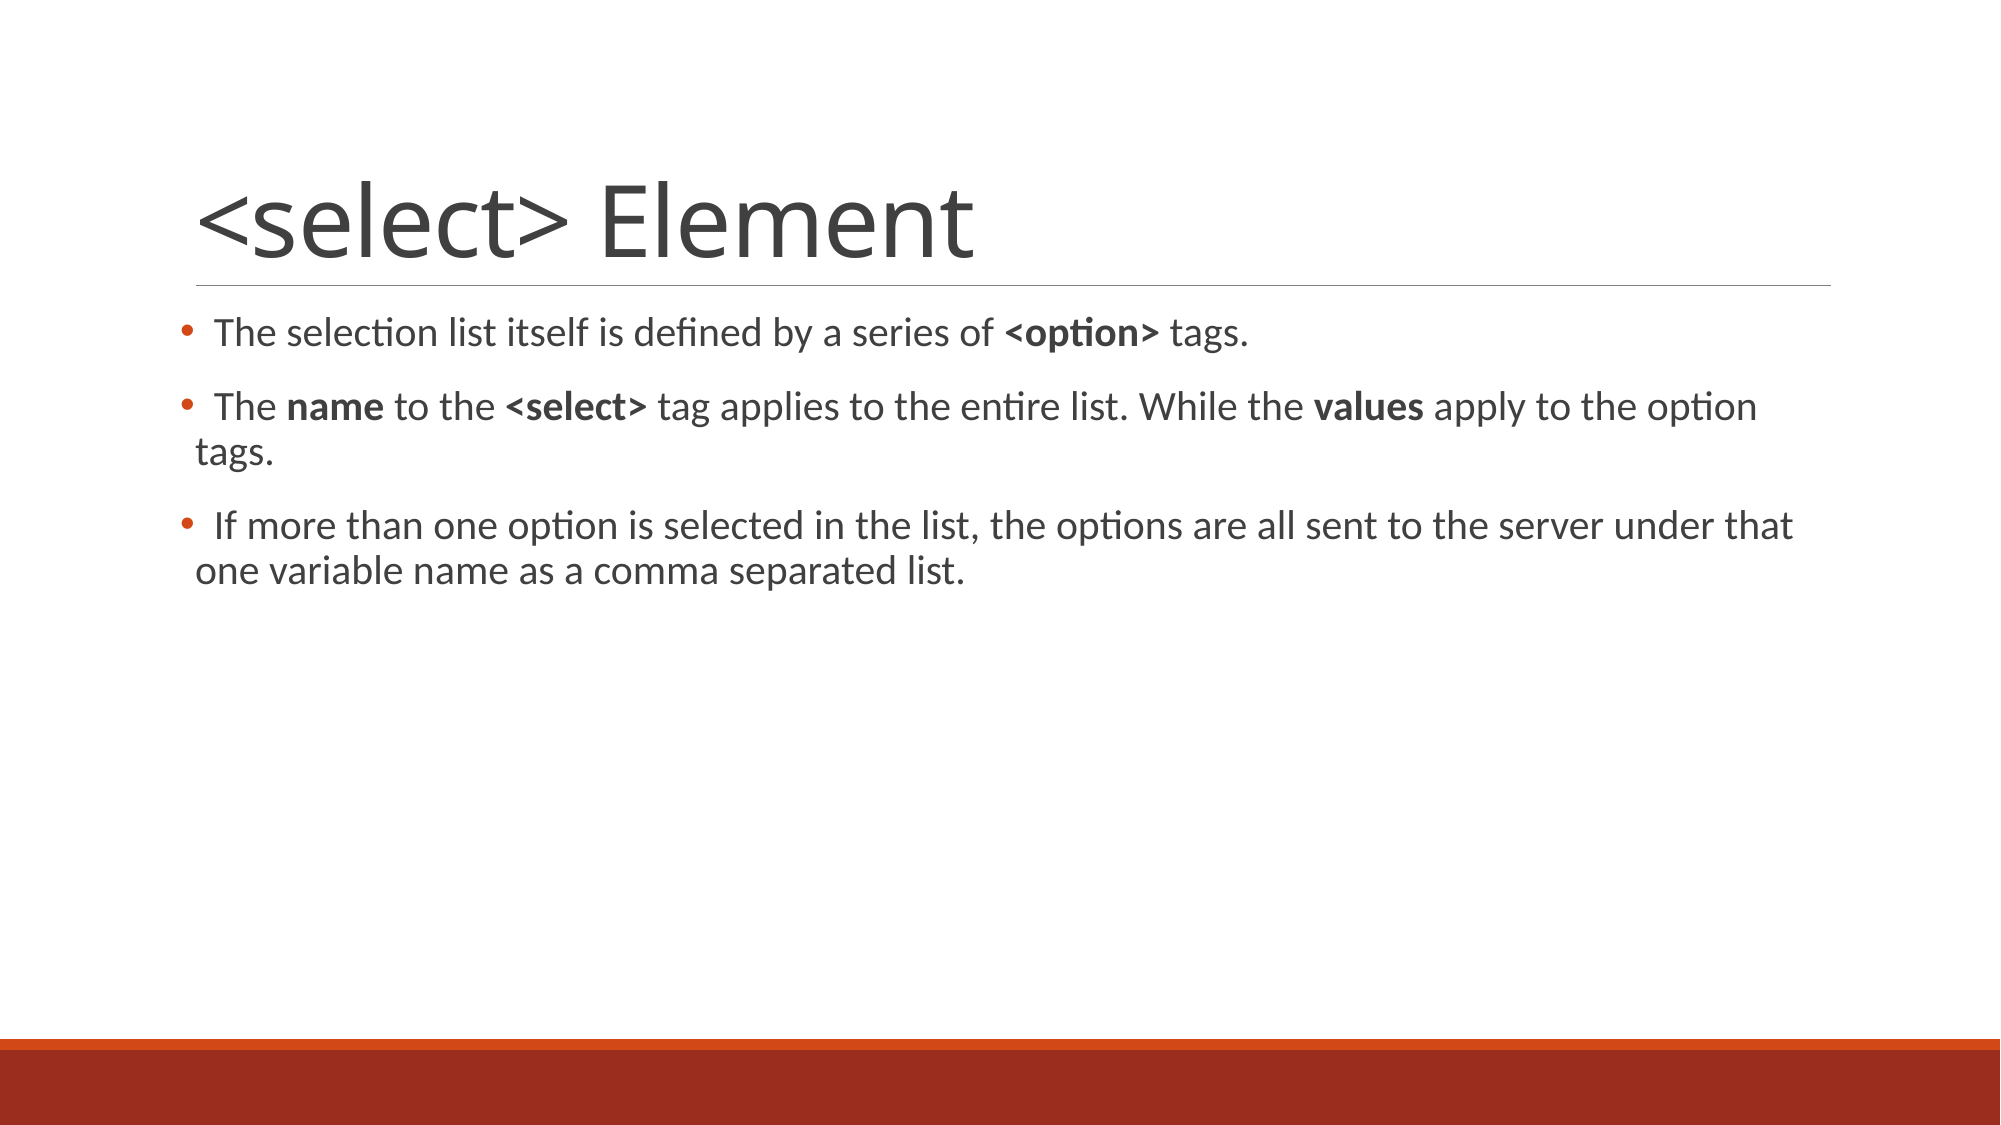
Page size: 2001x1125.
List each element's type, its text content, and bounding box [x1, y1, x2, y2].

title <select> Element [180, 47, 1830, 285]
list The selection list itself is defined by a series of <option> tags. The name to the <select> tag applies to the entire list. While the values apply to the option tags. If more than one option is selected in the list, the options are all sent to the server under that one variable name as a comma separated list. [180, 302, 1830, 963]
